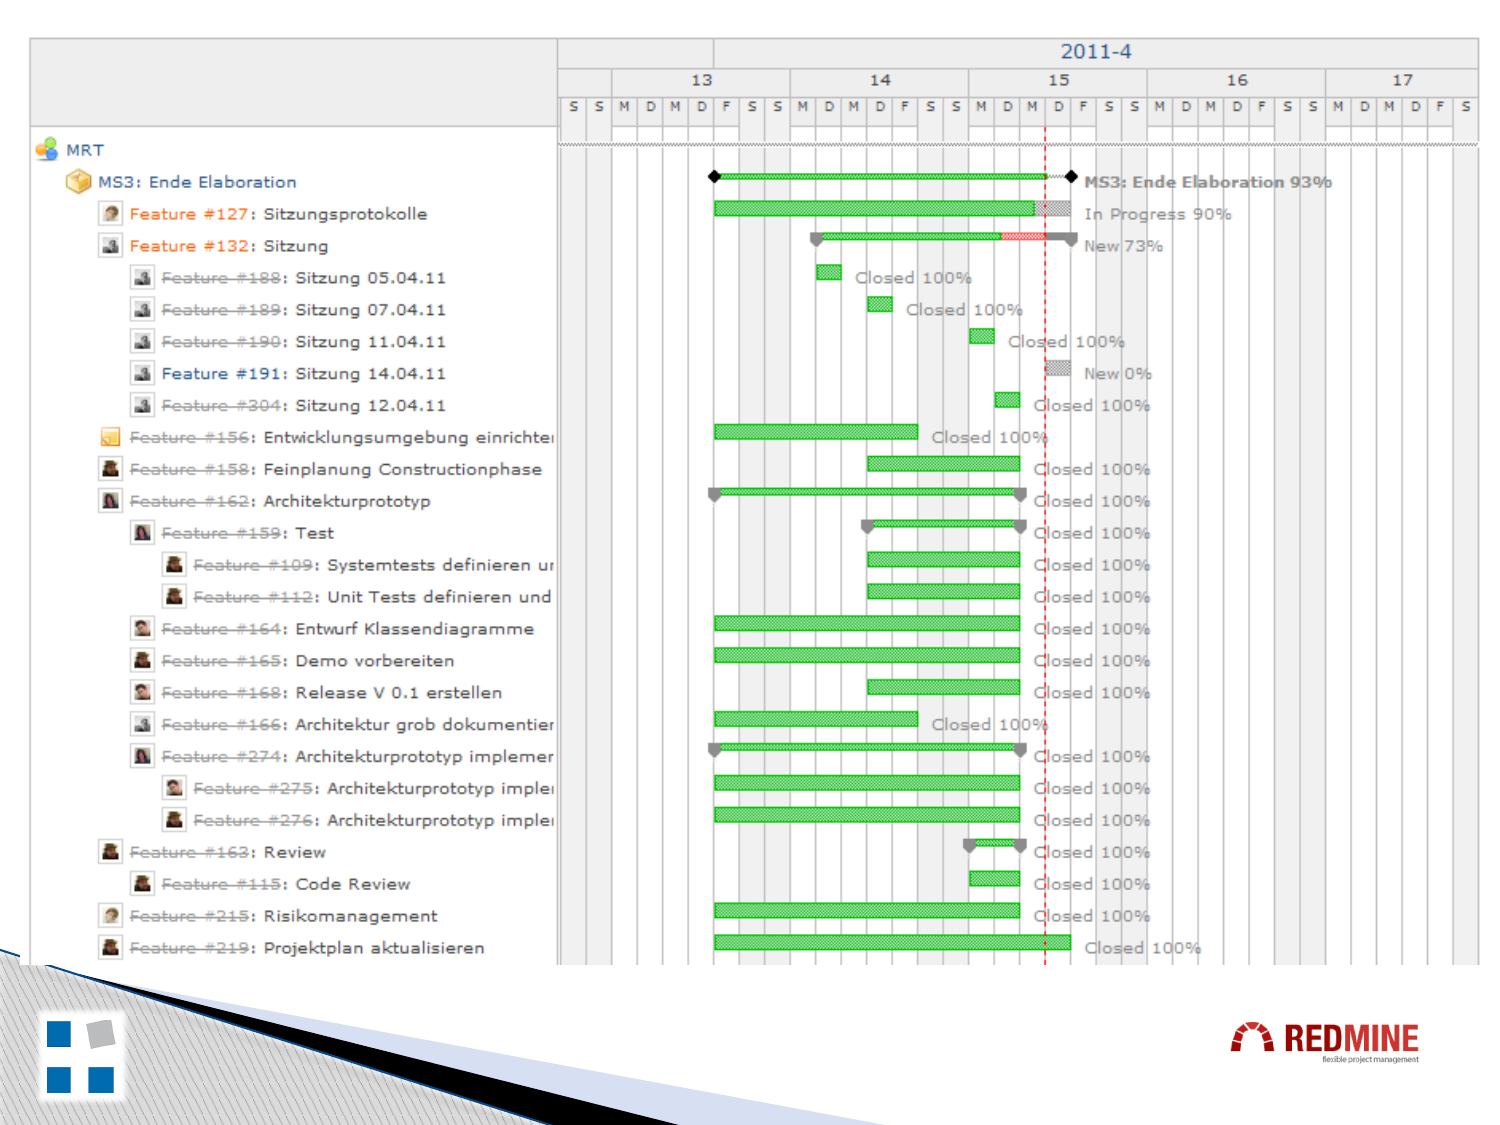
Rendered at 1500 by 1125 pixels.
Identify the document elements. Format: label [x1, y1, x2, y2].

picture [20, 30, 1486, 965]
picture [47, 1020, 117, 1093]
picture [1195, 973, 1462, 1097]
